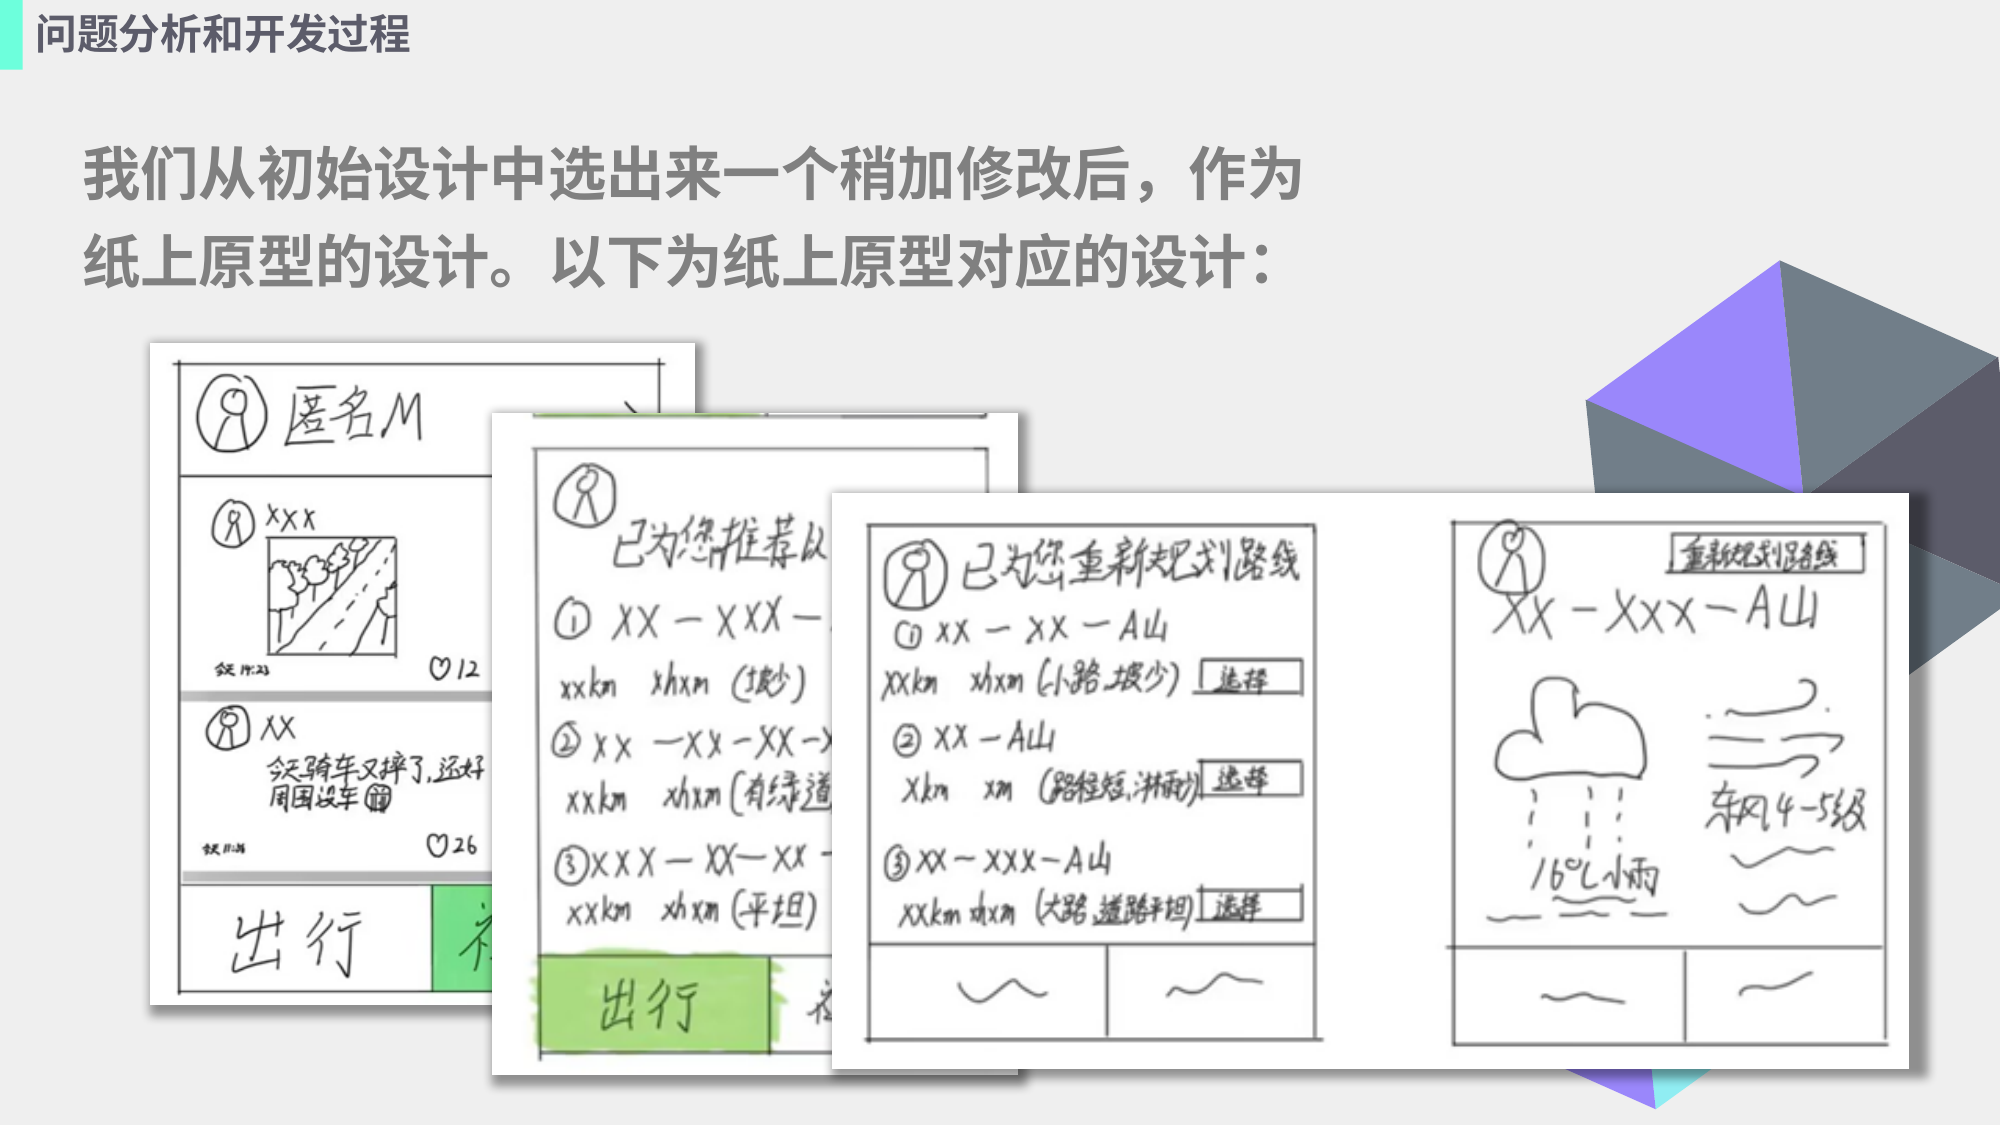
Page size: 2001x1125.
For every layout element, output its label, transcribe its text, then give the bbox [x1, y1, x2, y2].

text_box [1281, 291, 2000, 1012]
picture [150, 343, 1909, 1075]
text_box 我们从初始设计中选出来一个稍加修改后，作为纸上原型的设计。以下为纸上原型对应的设计： [67, 112, 1331, 303]
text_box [0, 0, 427, 70]
